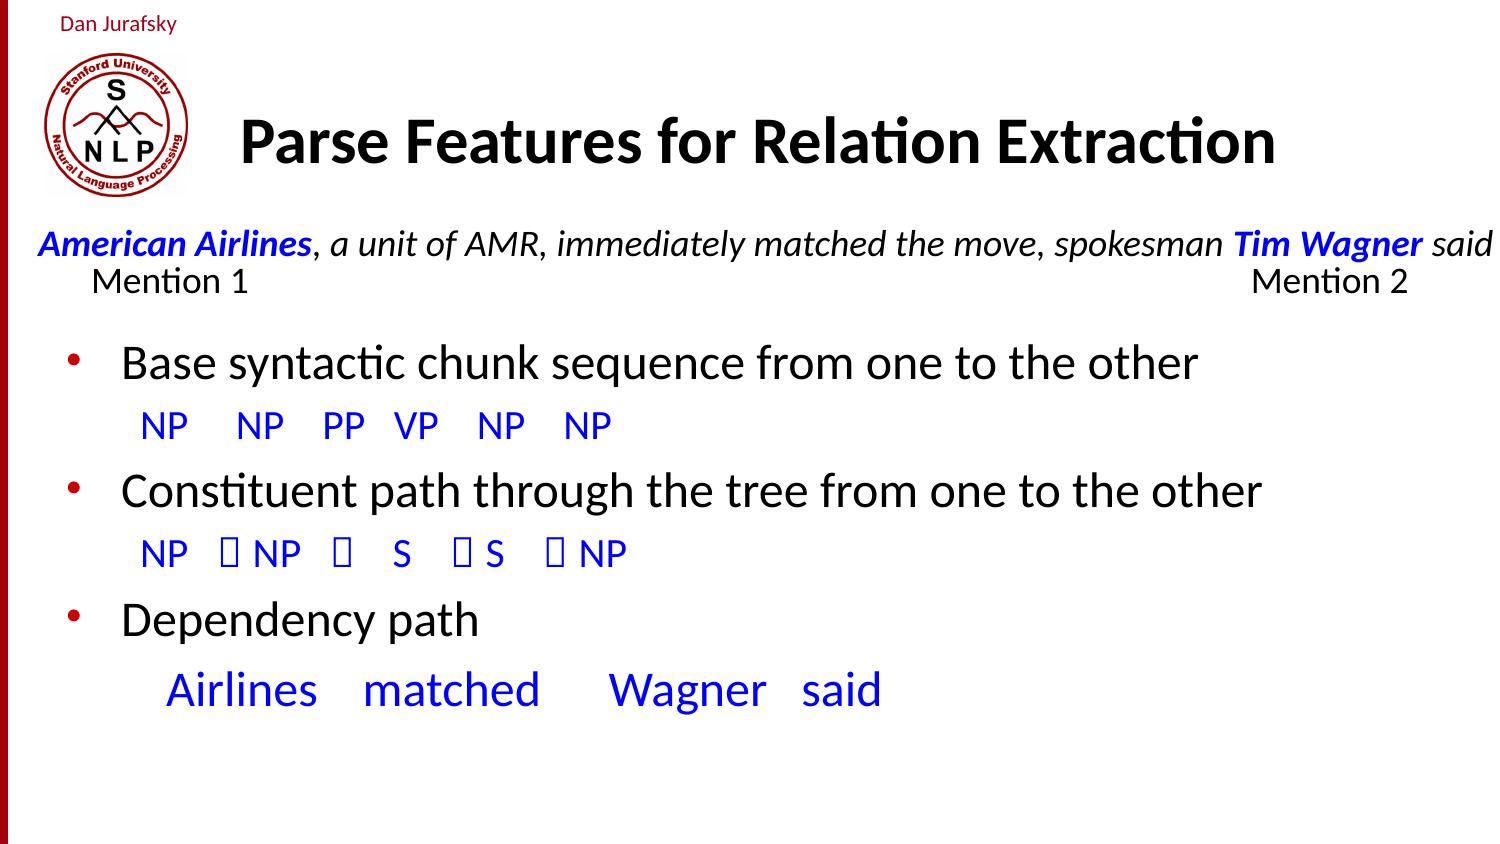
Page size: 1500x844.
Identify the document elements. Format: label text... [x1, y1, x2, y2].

text_box Mention 1 [76, 248, 264, 309]
title Parse Features for Relation Extraction [225, 62, 1450, 185]
text_box American Airlines, a unit of AMR, immediately matched the move, spokesman Tim Wagner said [23, 211, 1500, 271]
text_box Mention 2 [1236, 248, 1424, 309]
picture [44, 53, 188, 197]
list Base syntactic chunk sequence from one to the other NP NP PP VP NP NP Constituent path through the tree from one to the other NP  NP  S  S  NP Dependency path Airlines matched Wagner said [50, 321, 1450, 819]
